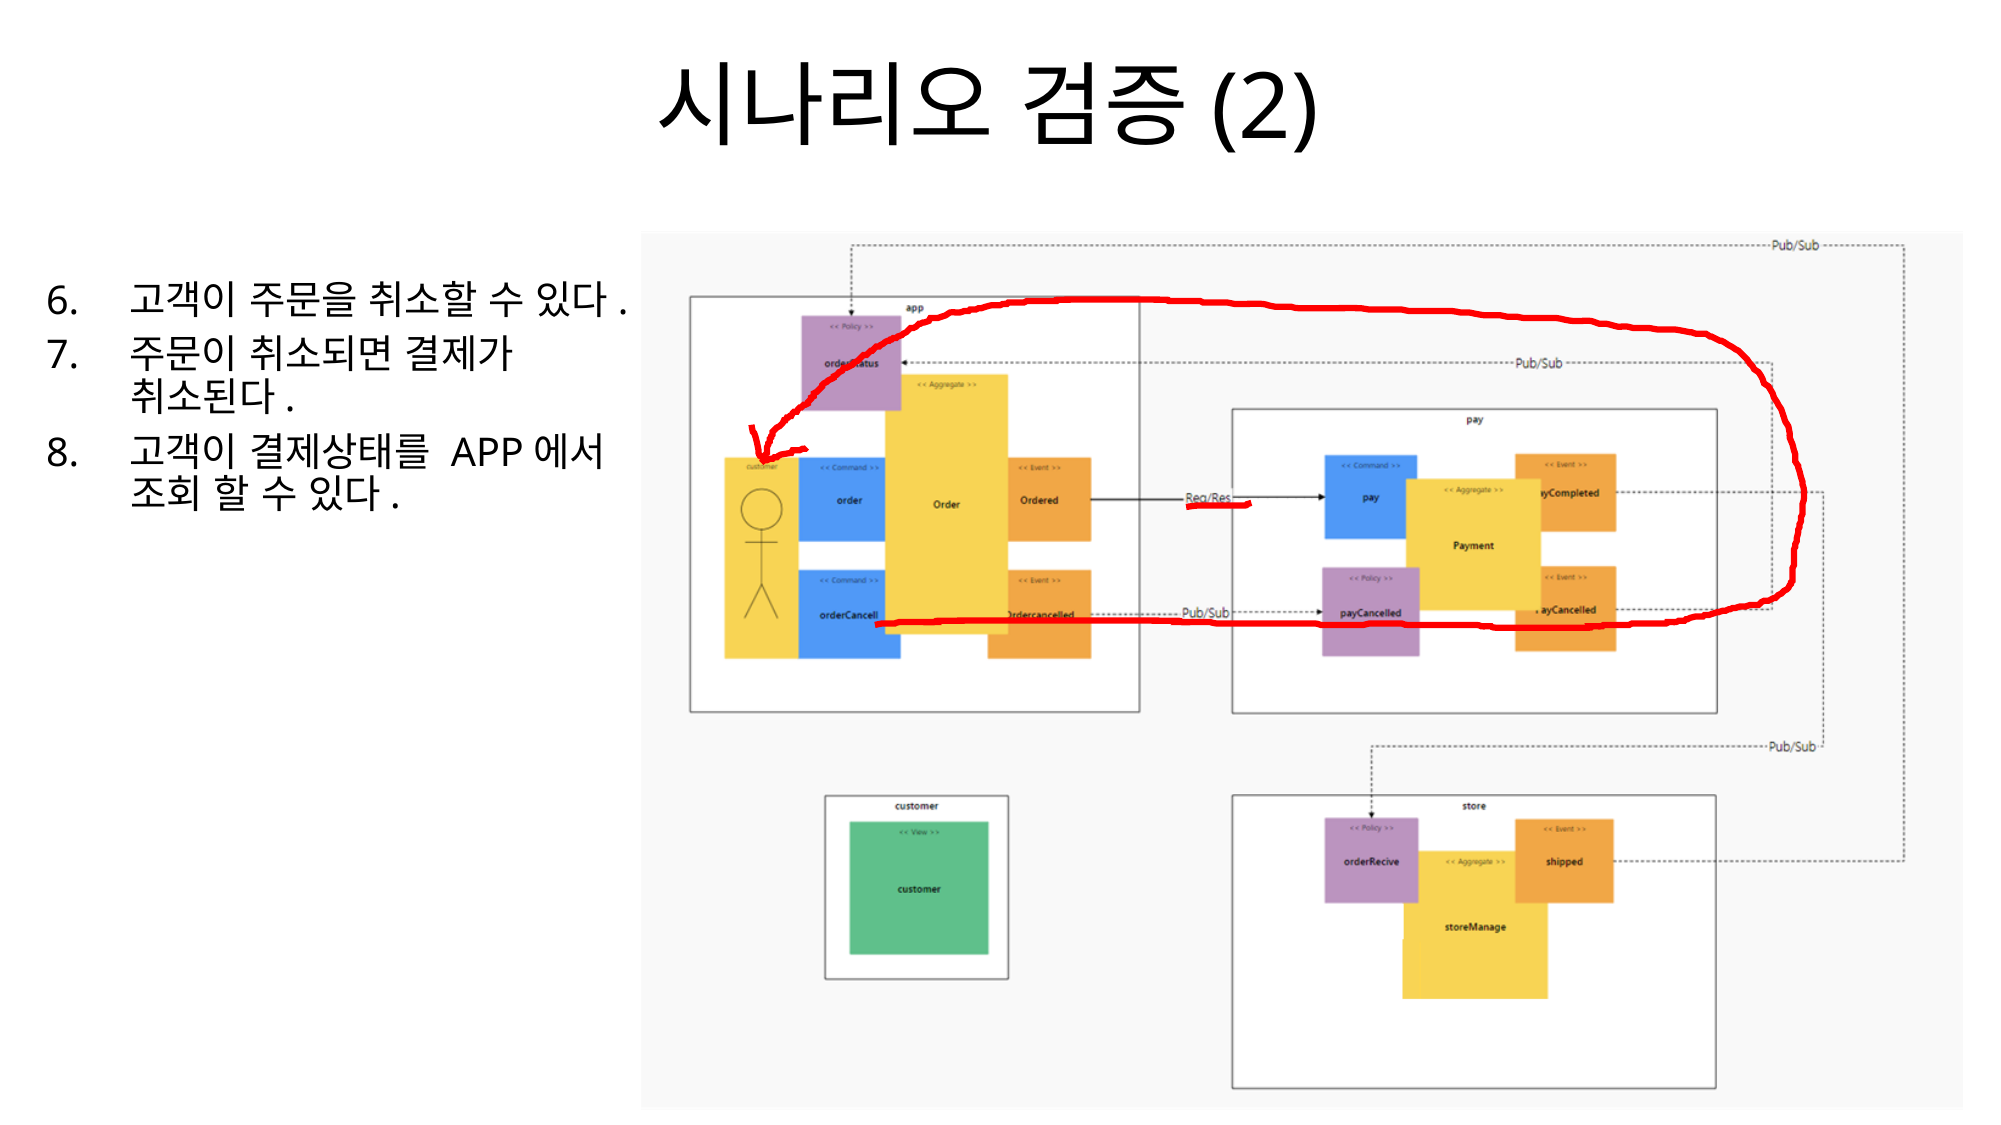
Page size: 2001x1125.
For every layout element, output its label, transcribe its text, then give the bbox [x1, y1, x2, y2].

text_box 시나리오 검증(2) [640, 19, 1397, 198]
picture [640, 231, 1963, 1110]
list 6. 고객이 주문을 취소할 수 있다. 7. 주문이 취소되면 결제가 취소된다. 8. 고객이 결제상태를 APP에서 조회 할 수 있다. [30, 272, 639, 971]
